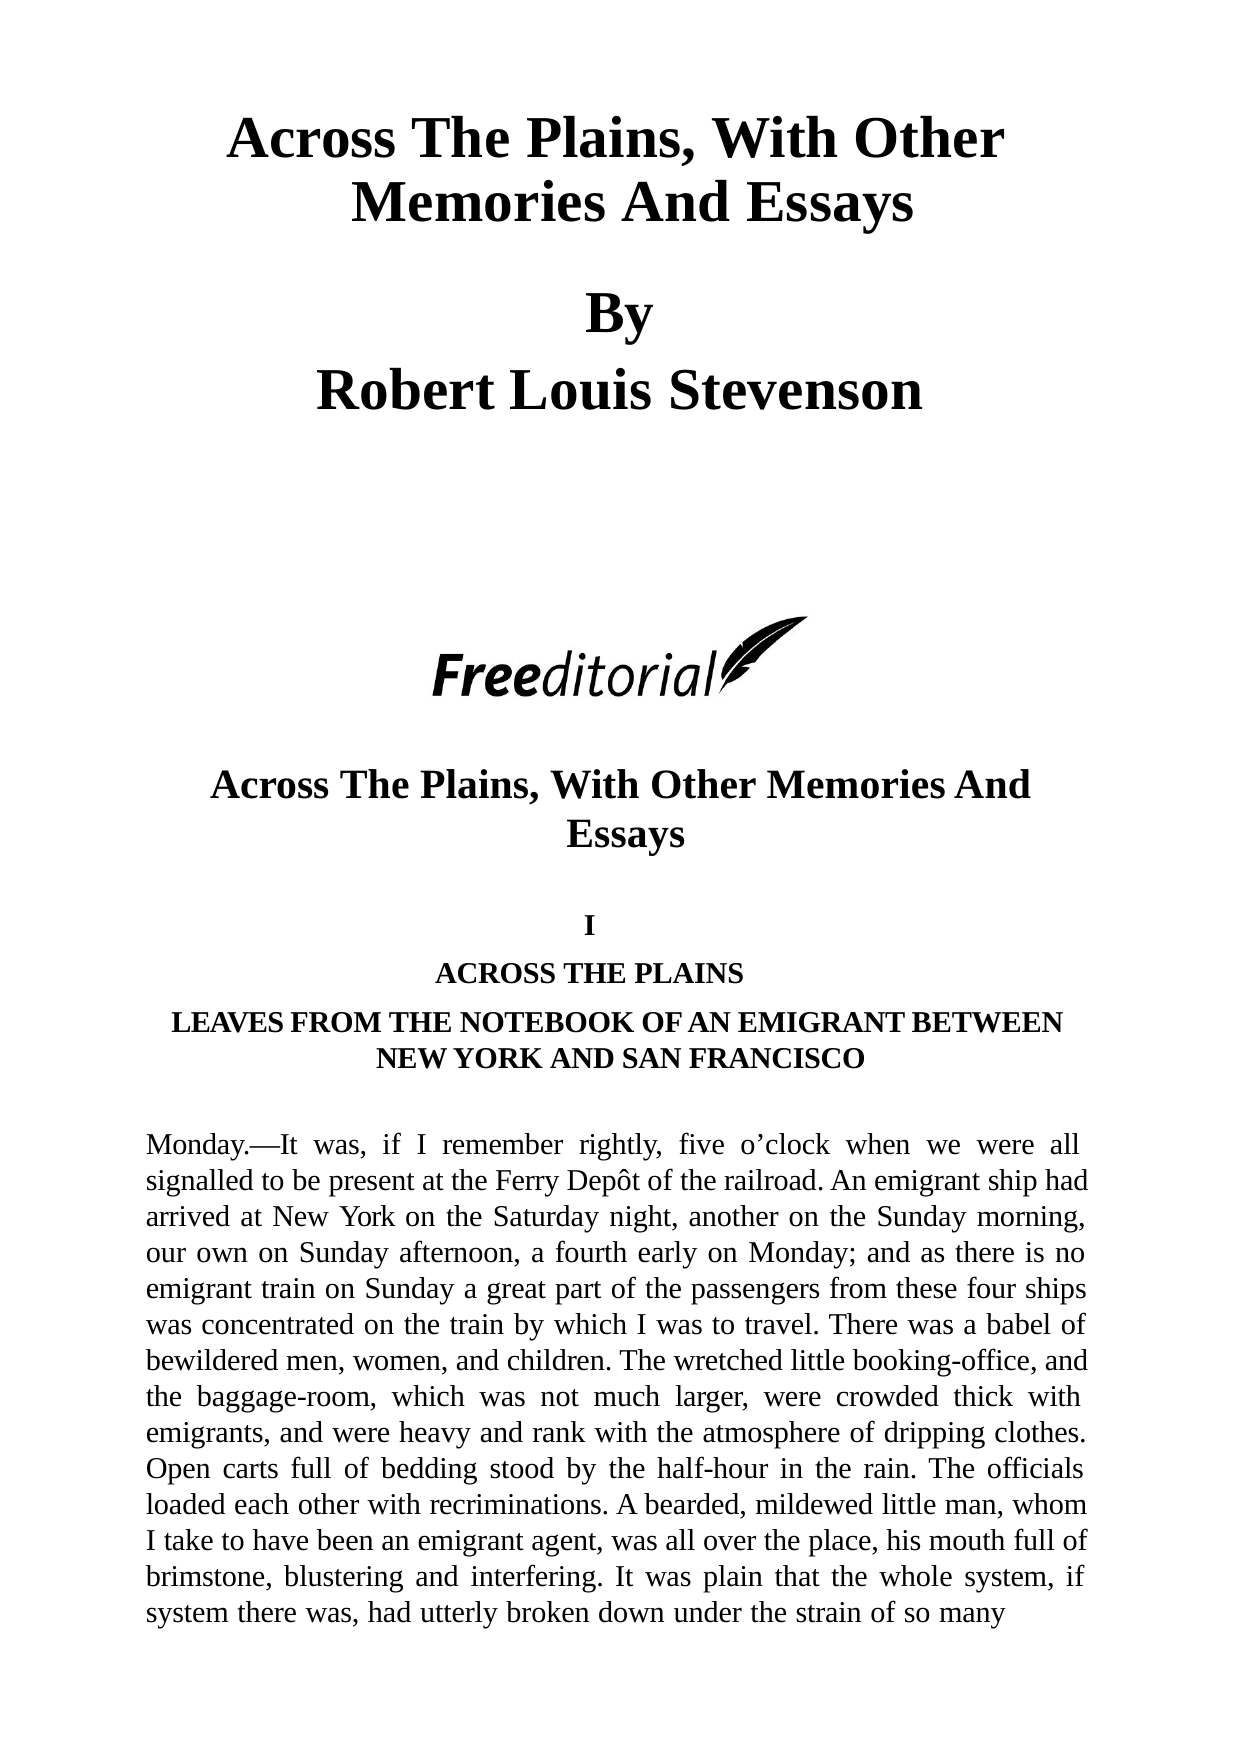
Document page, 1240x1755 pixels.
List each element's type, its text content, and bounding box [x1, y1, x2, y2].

title Across The Plains, With Other Memories And Essays [224, 93, 1016, 398]
text_box Across The Plains, With Other Memories And Essays I ACROSS THE PLAINS LEAVES FROM THE NOTEBOOK OF AN EMIGRANT BETWEEN NEW YORK AND SAN FRANCISCO Monday.—It was, if I remember rightly, five o’clock when we were all signalled to be present at the Ferry Depôt of the railroad. An emigrant ship had arrived at New York on the Saturday night, another on the Sunday morning, our own on Sunday afternoon, a fourth early on Monday; and as there is no emigrant train on Sunday a great part of the passengers from these four ships was concentrated on the train by which I was to travel. There was a babel of bewildered men, women, and children. The wretched little booking-office, and the baggage-room, which was not much larger, were crowded thick with emigrants, and were heavy and rank with the atmosphere of dripping clothes. Open carts full of bedding stood by the half-hour in the rain. The officials loaded each other with recriminations. A bearded, mildewed little man, whom I take to have been an emigrant agent, was all over the place, his mouth full of brimstone, blustering and interfering. It was plain that the whole system, if system there was, had utterly broken down under the strain of so many [143, 752, 1097, 1629]
text_box By Robert Louis Stevenson [312, 266, 928, 422]
text_box [429, 613, 811, 698]
